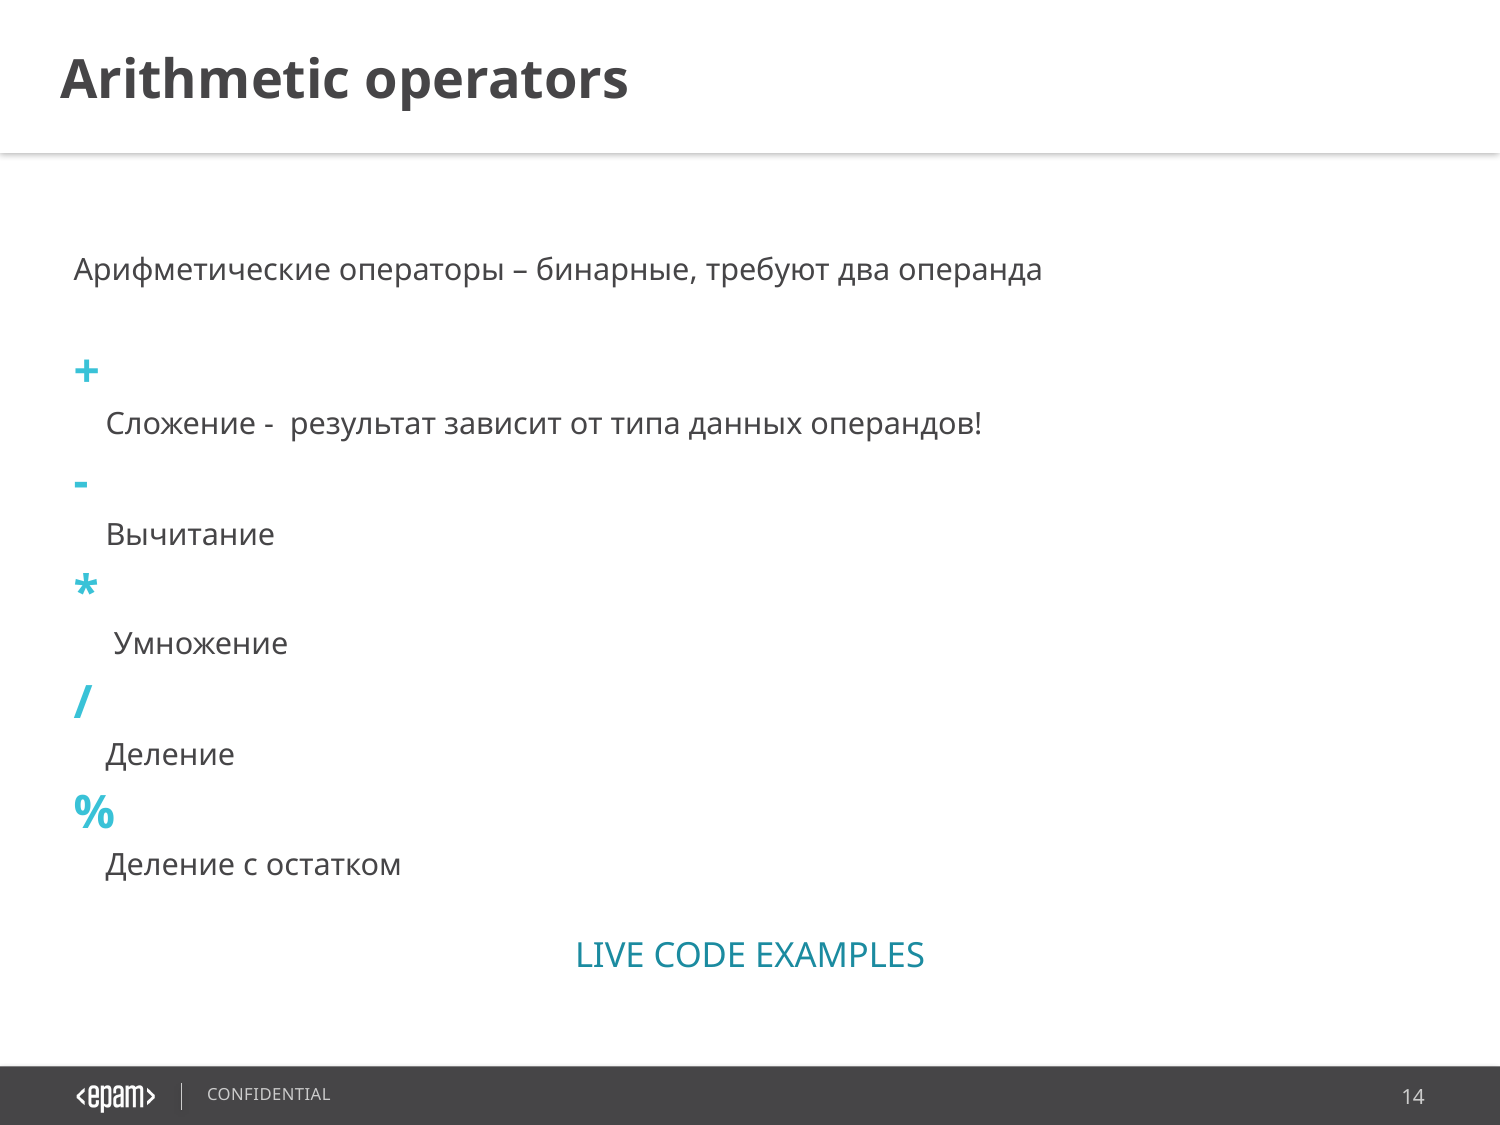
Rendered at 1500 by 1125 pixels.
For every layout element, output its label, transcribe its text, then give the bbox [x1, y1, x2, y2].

picture [76, 1085, 155, 1113]
list Arithmetic operators [0, 0, 1500, 153]
list Арифметические операторы – бинарные, требуют два операнда + Сложение - результат зависит от типа данных операндов! - Вычитание * Умножение / Деление % Деление с остатком LIVE CODE EXAMPLES [58, 235, 1442, 986]
